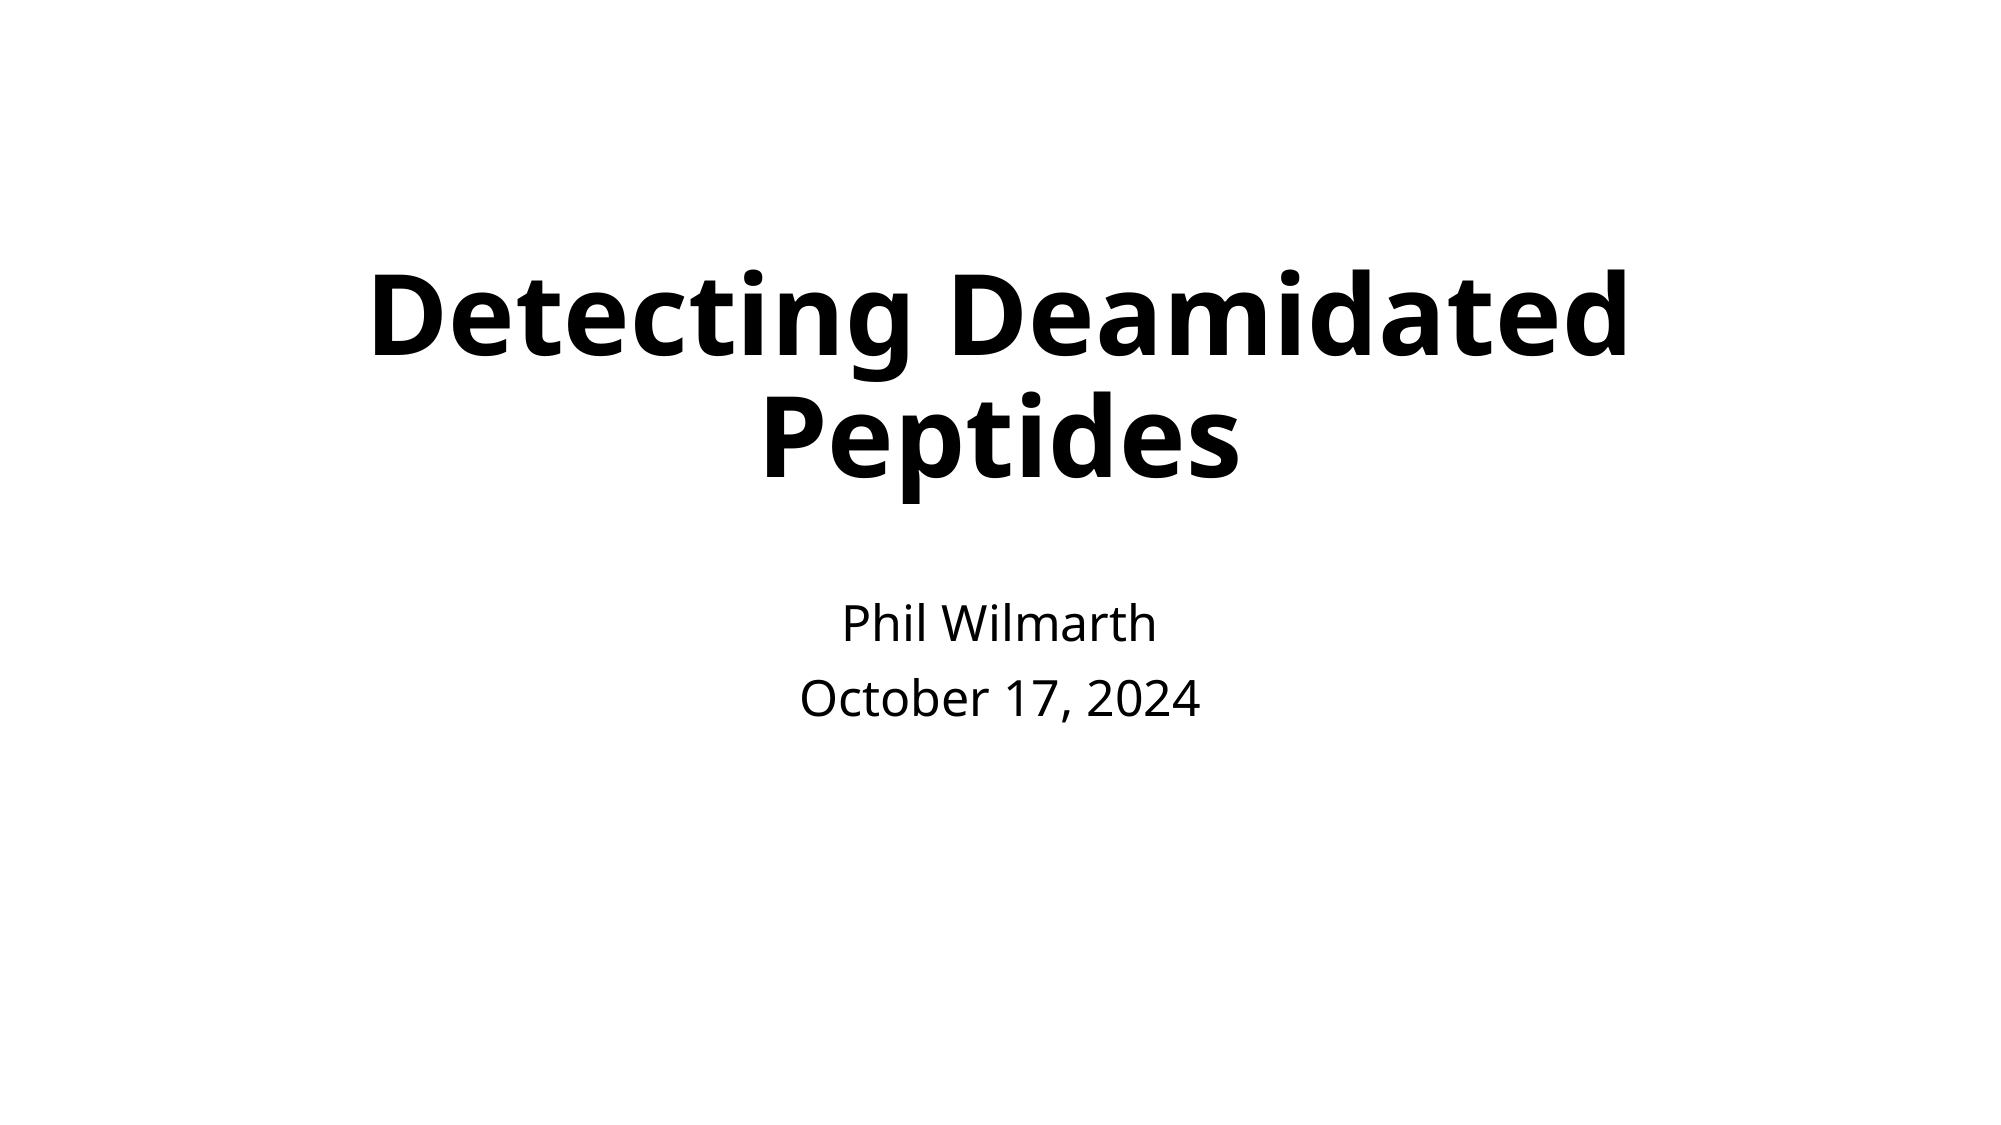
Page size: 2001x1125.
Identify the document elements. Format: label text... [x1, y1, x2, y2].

title Detecting Deamidated Peptides [249, 184, 1750, 576]
subtitle Phil Wilmarth October 17, 2024 [249, 590, 1750, 863]
